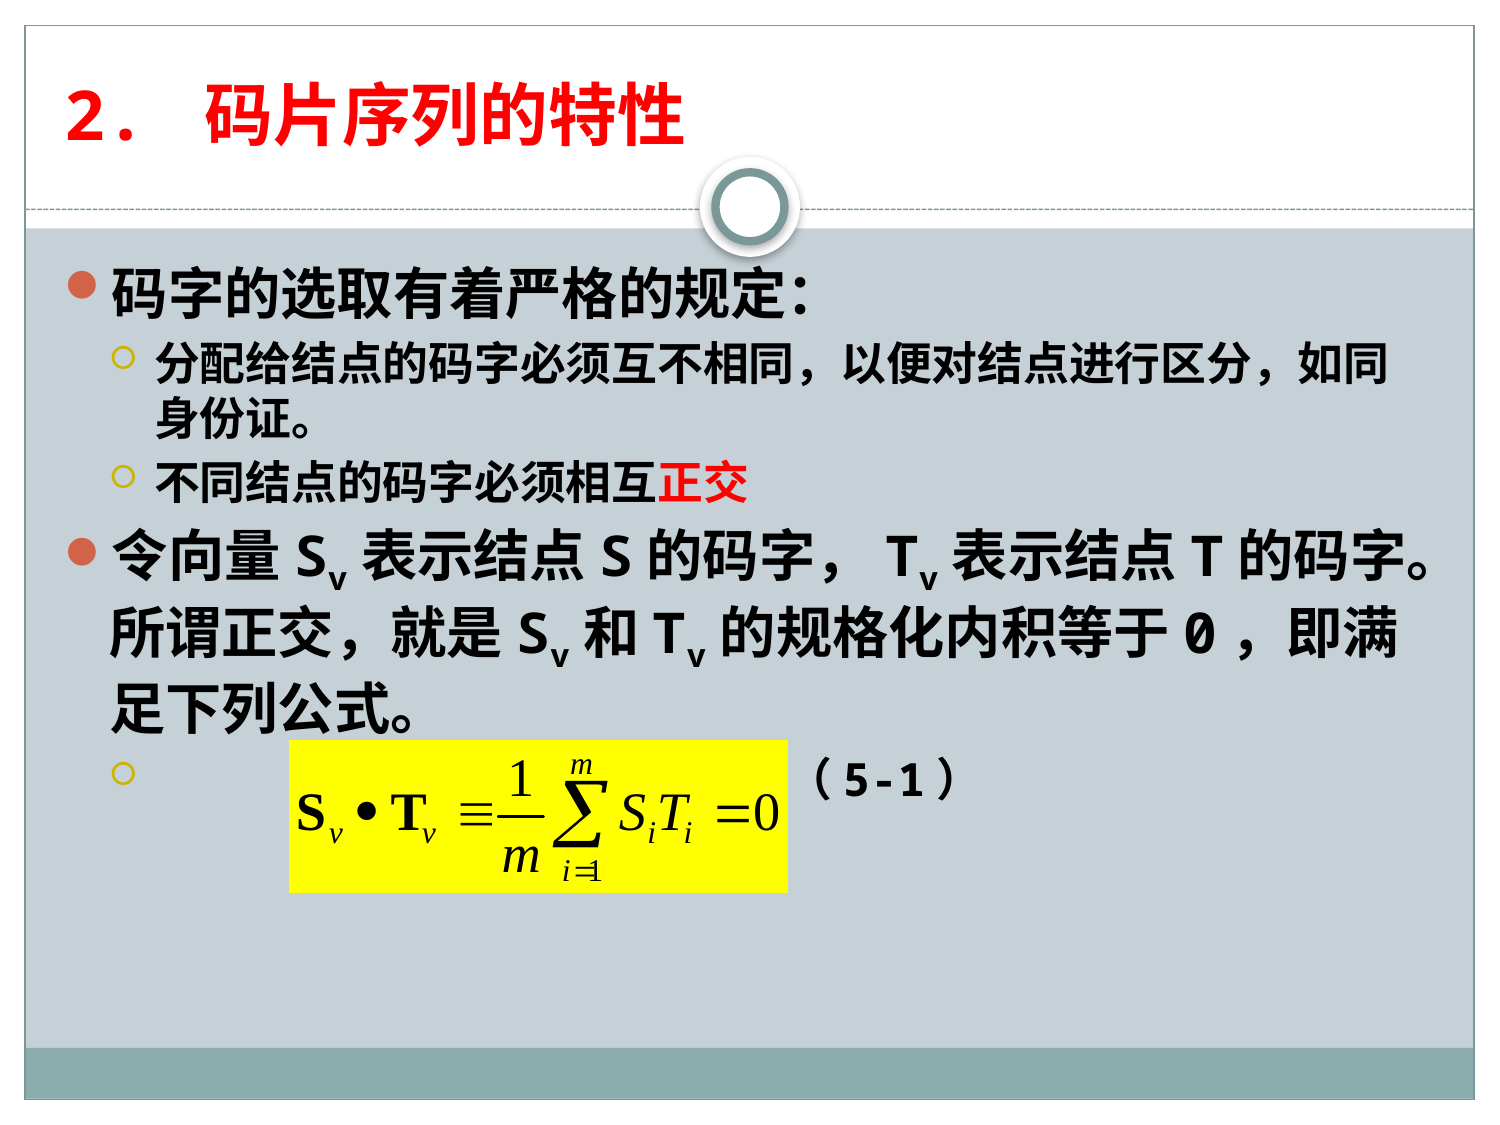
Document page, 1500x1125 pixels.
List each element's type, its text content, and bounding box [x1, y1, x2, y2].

title 2. 码片序列的特性 [49, 37, 1450, 162]
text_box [288, 739, 788, 894]
list 码字的选取有着严格的规定： 分配给结点的码字必须互不相同，以便对结点进行区分，如同身份证。 不同结点的码字必须相互正交 令向量Sv表示结点S的码字，Tv表示结点T的码字。所谓正交，就是Sv和Tv的规格化内积等于0，即满足下列公式。 （5-1） [49, 250, 1445, 1001]
